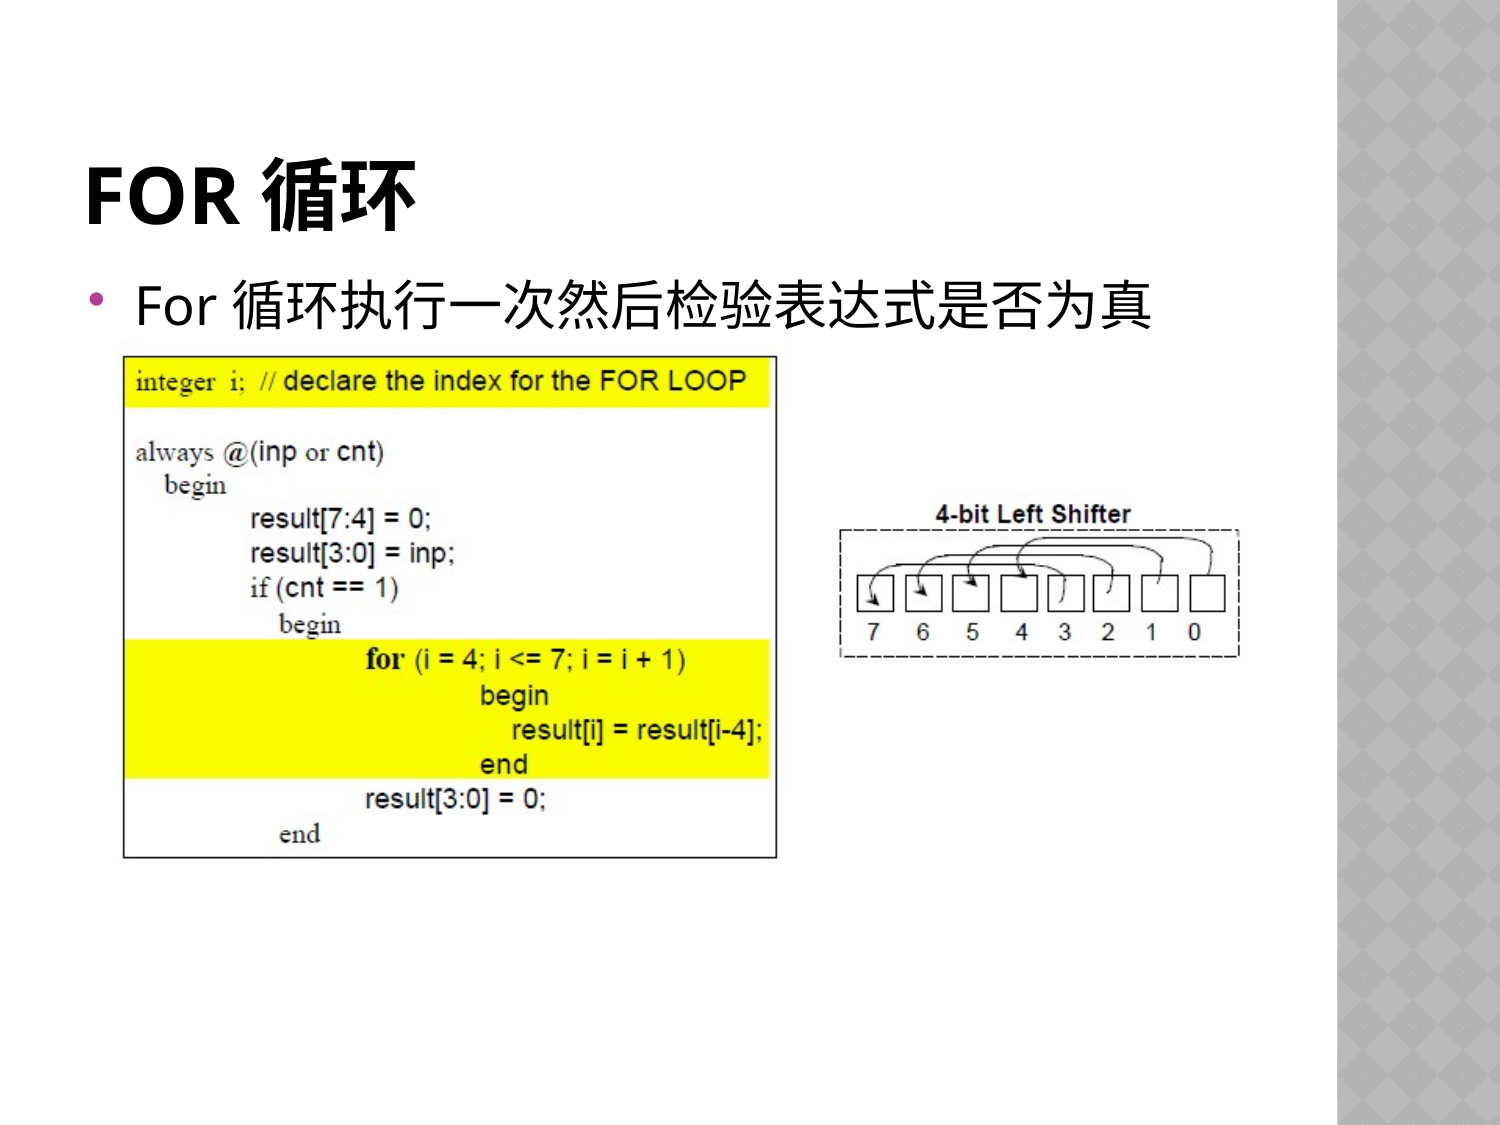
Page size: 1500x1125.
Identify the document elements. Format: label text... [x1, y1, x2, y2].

list For循环执行一次然后检验表达式是否为真 [75, 264, 1263, 1059]
title For循环 [75, 52, 1263, 240]
picture [116, 339, 793, 866]
picture [831, 491, 1255, 665]
text_box [1337, 0, 1500, 1125]
